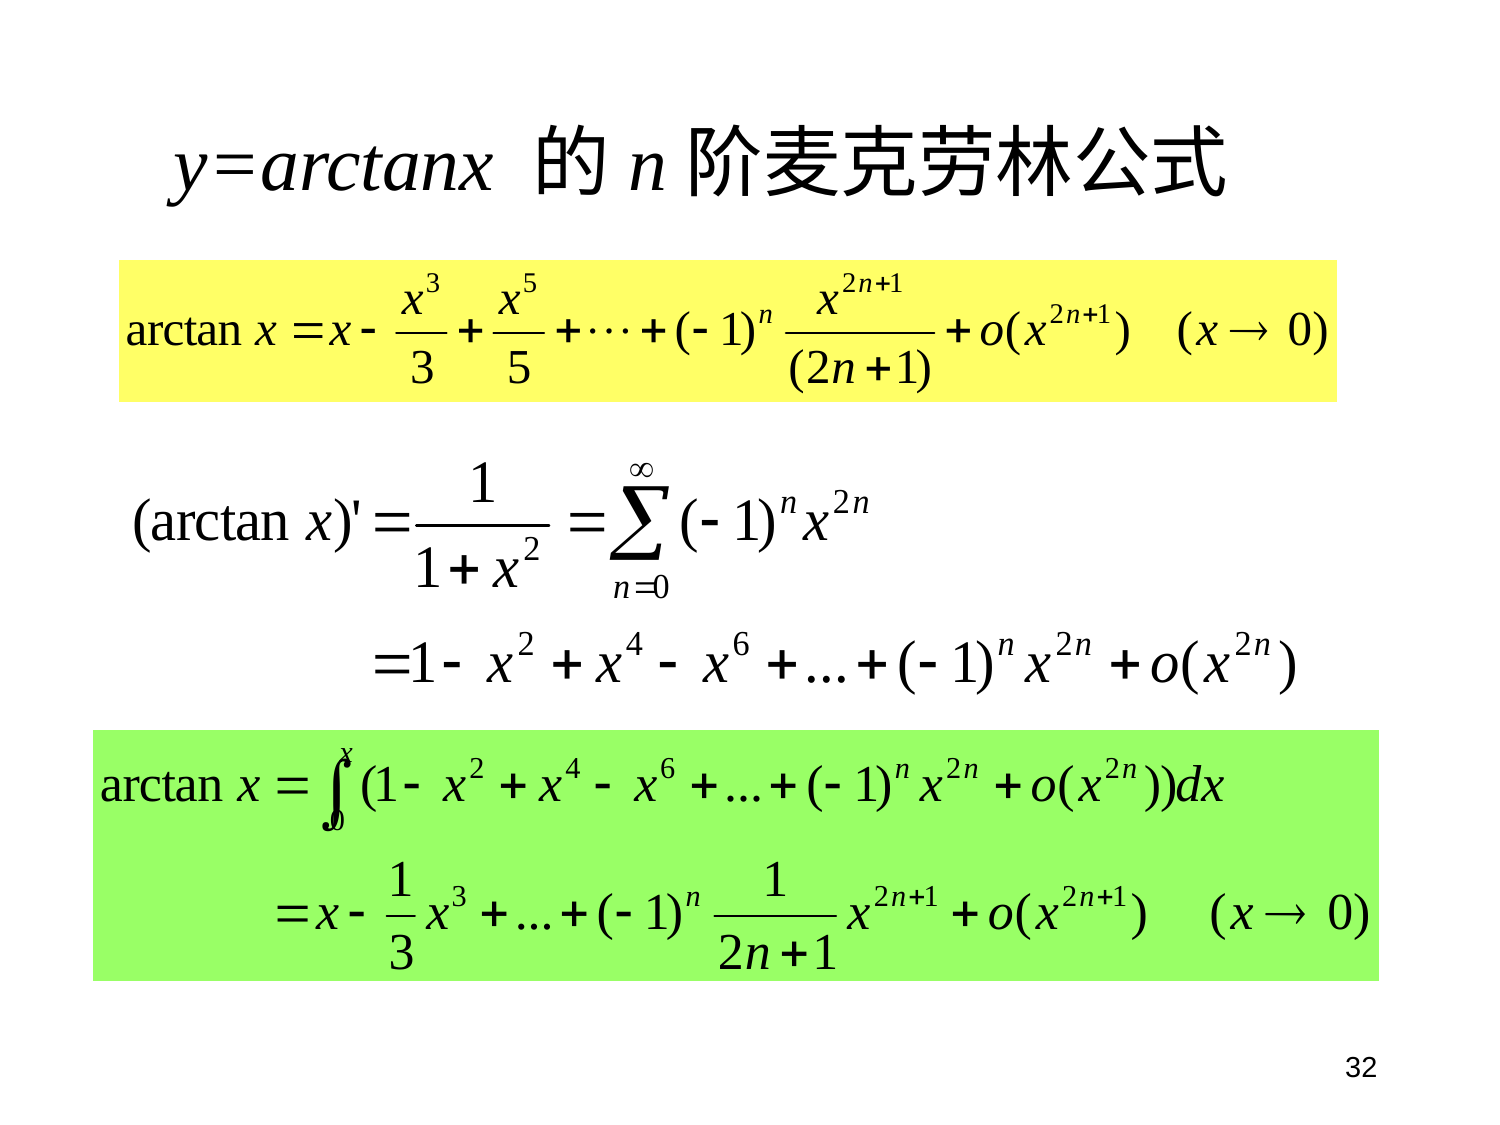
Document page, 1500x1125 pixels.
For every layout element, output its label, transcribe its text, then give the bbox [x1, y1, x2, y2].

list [124, 438, 1307, 710]
title y=arctanx 的n阶麦克劳林公式 [84, 116, 1318, 203]
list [93, 729, 1380, 981]
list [118, 259, 1338, 402]
slide_number 32 [1074, 1024, 1425, 1103]
